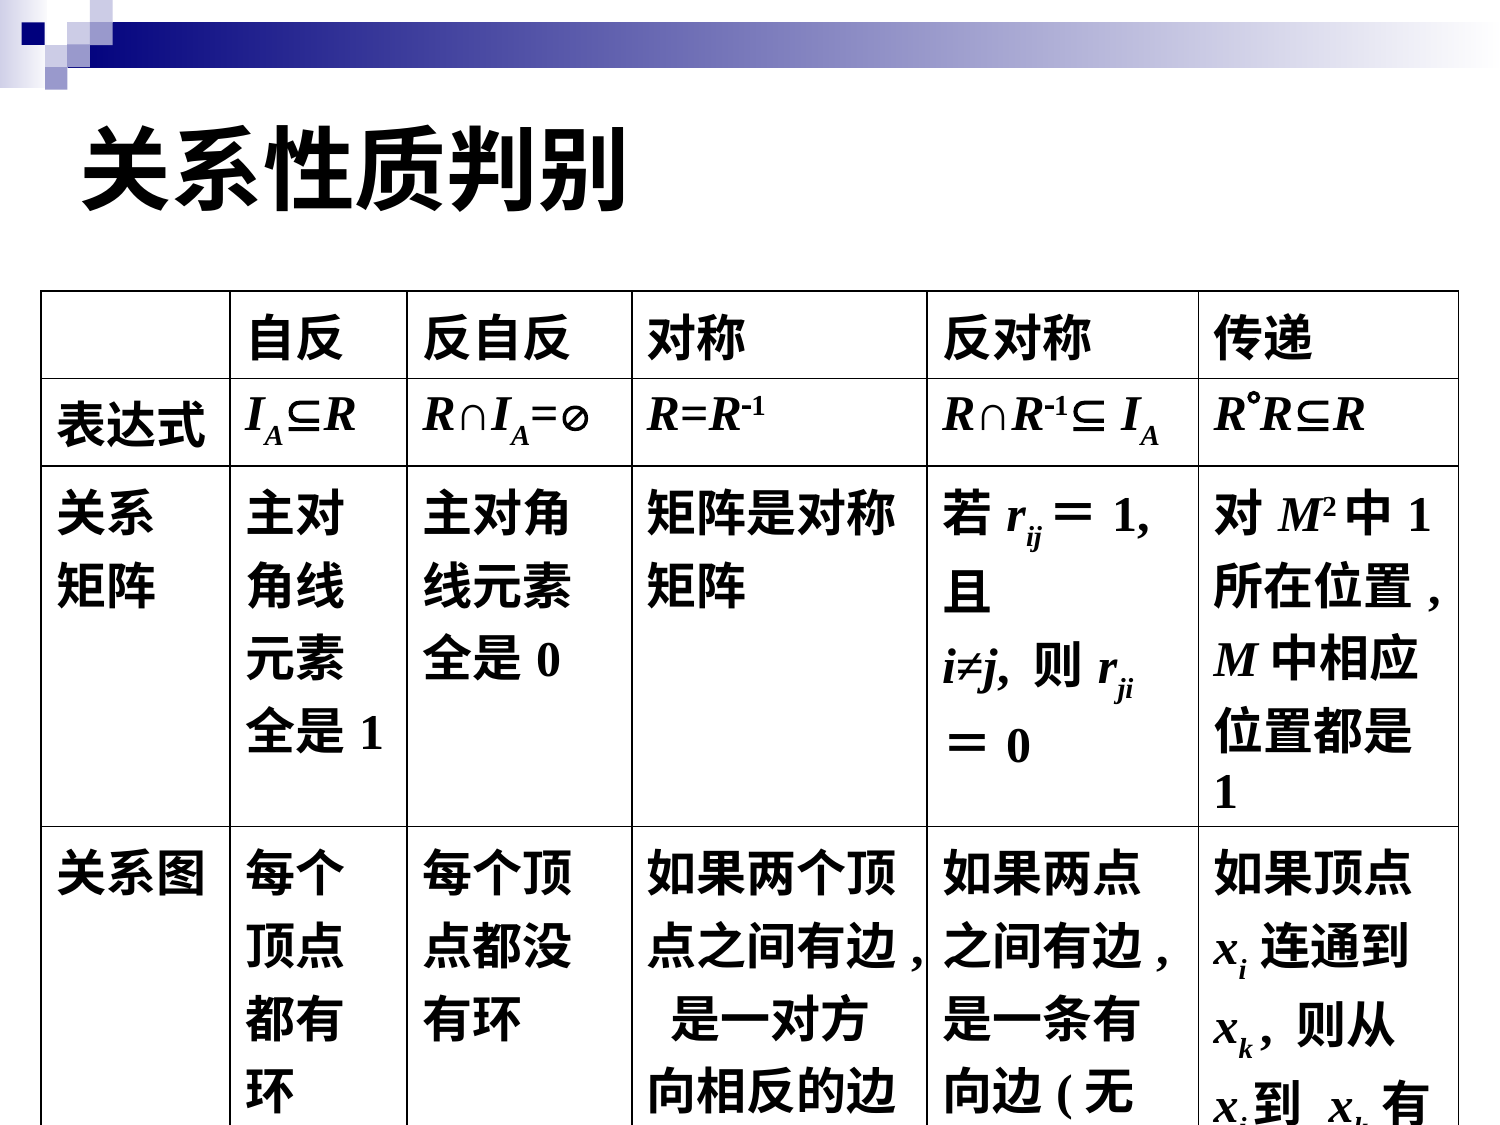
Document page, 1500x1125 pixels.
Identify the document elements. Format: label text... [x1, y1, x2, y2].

table_cell R=R1 [633, 379, 926, 465]
table_cell RRR [1199, 379, 1458, 465]
table_cell 如果两个顶点之间有边, 是一对方向相反的边(无单边) [633, 827, 926, 1125]
table_cell 关系图 [42, 827, 229, 1125]
table_header 反对称 [928, 292, 1198, 378]
table_cell 主对角线元素全是0 [408, 467, 631, 826]
table_cell R∩IA= [408, 379, 631, 465]
title 关系性质判别 [64, 54, 1416, 280]
table_header  [42, 292, 229, 378]
table_header 自反 [231, 292, 406, 378]
table_header 反自反 [408, 292, 631, 378]
table_header 对称 [633, 292, 926, 378]
table_cell 每个顶点都有 环 [231, 827, 406, 1125]
table_cell 若rij＝1, 且 i≠j, 则rji＝0 [928, 467, 1198, 826]
table_cell 矩阵是对称矩阵 [633, 467, 926, 826]
table_cell 表达式 [42, 379, 229, 465]
table_cell 如果顶点 xi 连通到xk , 则从 xi到 xk 有边 [1199, 827, 1458, 1125]
table_header 传递 [1199, 292, 1458, 378]
table_cell IAR [231, 379, 406, 465]
table_cell 关系 矩阵 [42, 467, 229, 826]
table_cell 如果两点之间有边, 是一条有向边(无双向边) [928, 827, 1198, 1125]
table_cell 主对角线元素 全是1 [231, 467, 406, 826]
table_cell R∩R1 IA [928, 379, 1198, 465]
table_cell 每个顶点都没有环 [408, 827, 631, 1125]
table_cell 对M2中1所在位置, M中相应位置都是1 [1199, 467, 1458, 826]
